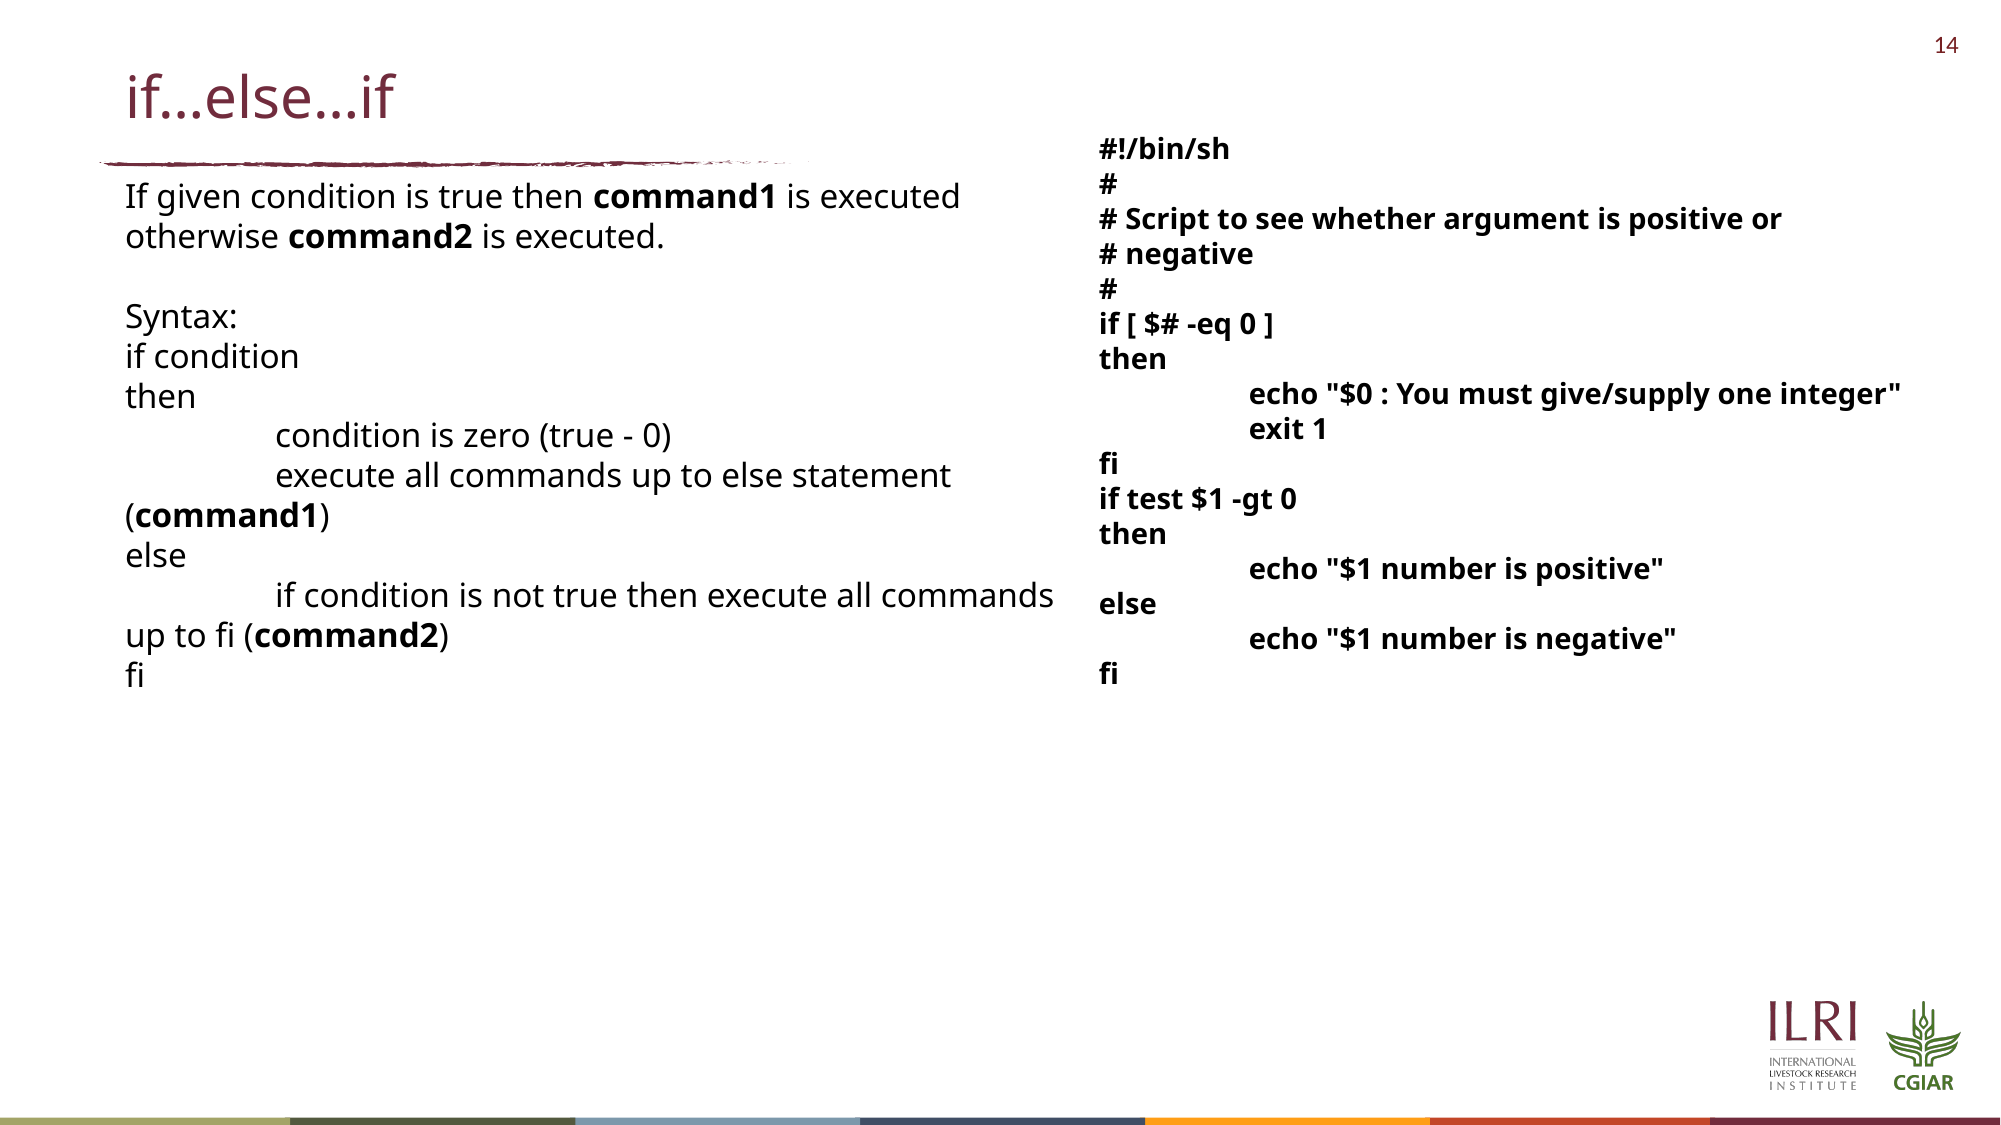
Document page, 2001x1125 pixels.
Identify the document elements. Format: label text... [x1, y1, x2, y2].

picture [99, 160, 809, 168]
text_box if…else…if [110, 43, 1478, 138]
text_box If given condition is true then command1 is executed otherwise command2 is executed. Syntax: if condition then condition is zero (true - 0) execute all commands up to else statement (command1) else if condition is not true then execute all commands up to fi (command2) fi [110, 167, 1108, 742]
text_box #!/bin/sh # # Script to see whether argument is positive or # negative # if [ $# -eq 0 ] then echo "$0 : You must give/supply one integer" exit 1 fi if test $1 -gt 0 then echo "$1 number is positive" else echo "$1 number is negative" fi [1084, 123, 2000, 698]
picture [1770, 1001, 1961, 1090]
